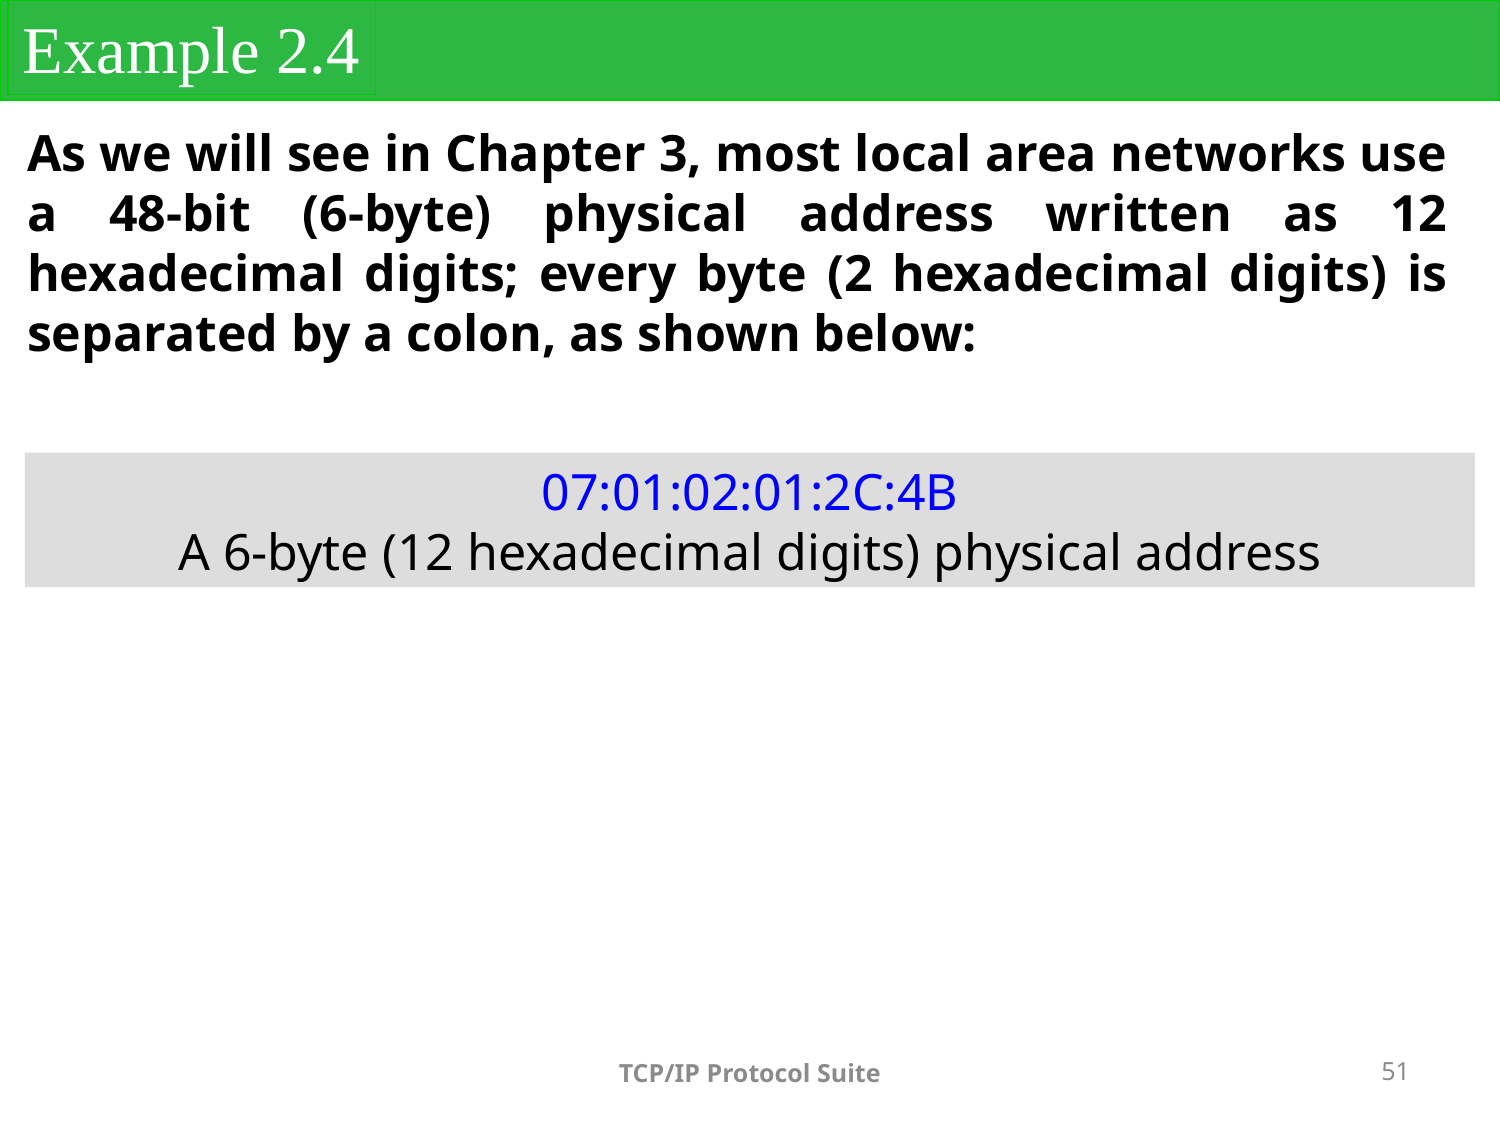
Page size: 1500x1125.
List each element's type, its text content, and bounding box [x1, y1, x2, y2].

text_box As we will see in Chapter 3, most local area networks use a 48-bit (6-byte) physical address written as 12 hexadecimal digits; every byte (2 hexadecimal digits) is separated by a colon, as shown below: [12, 114, 1463, 369]
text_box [0, 0, 1500, 101]
text_box 07:01:02:01:2C:4B A 6-byte (12 hexadecimal digits) physical address [24, 452, 1475, 588]
slide_number 51 [1074, 1042, 1425, 1103]
footer TCP/IP Protocol Suite [512, 1042, 988, 1103]
